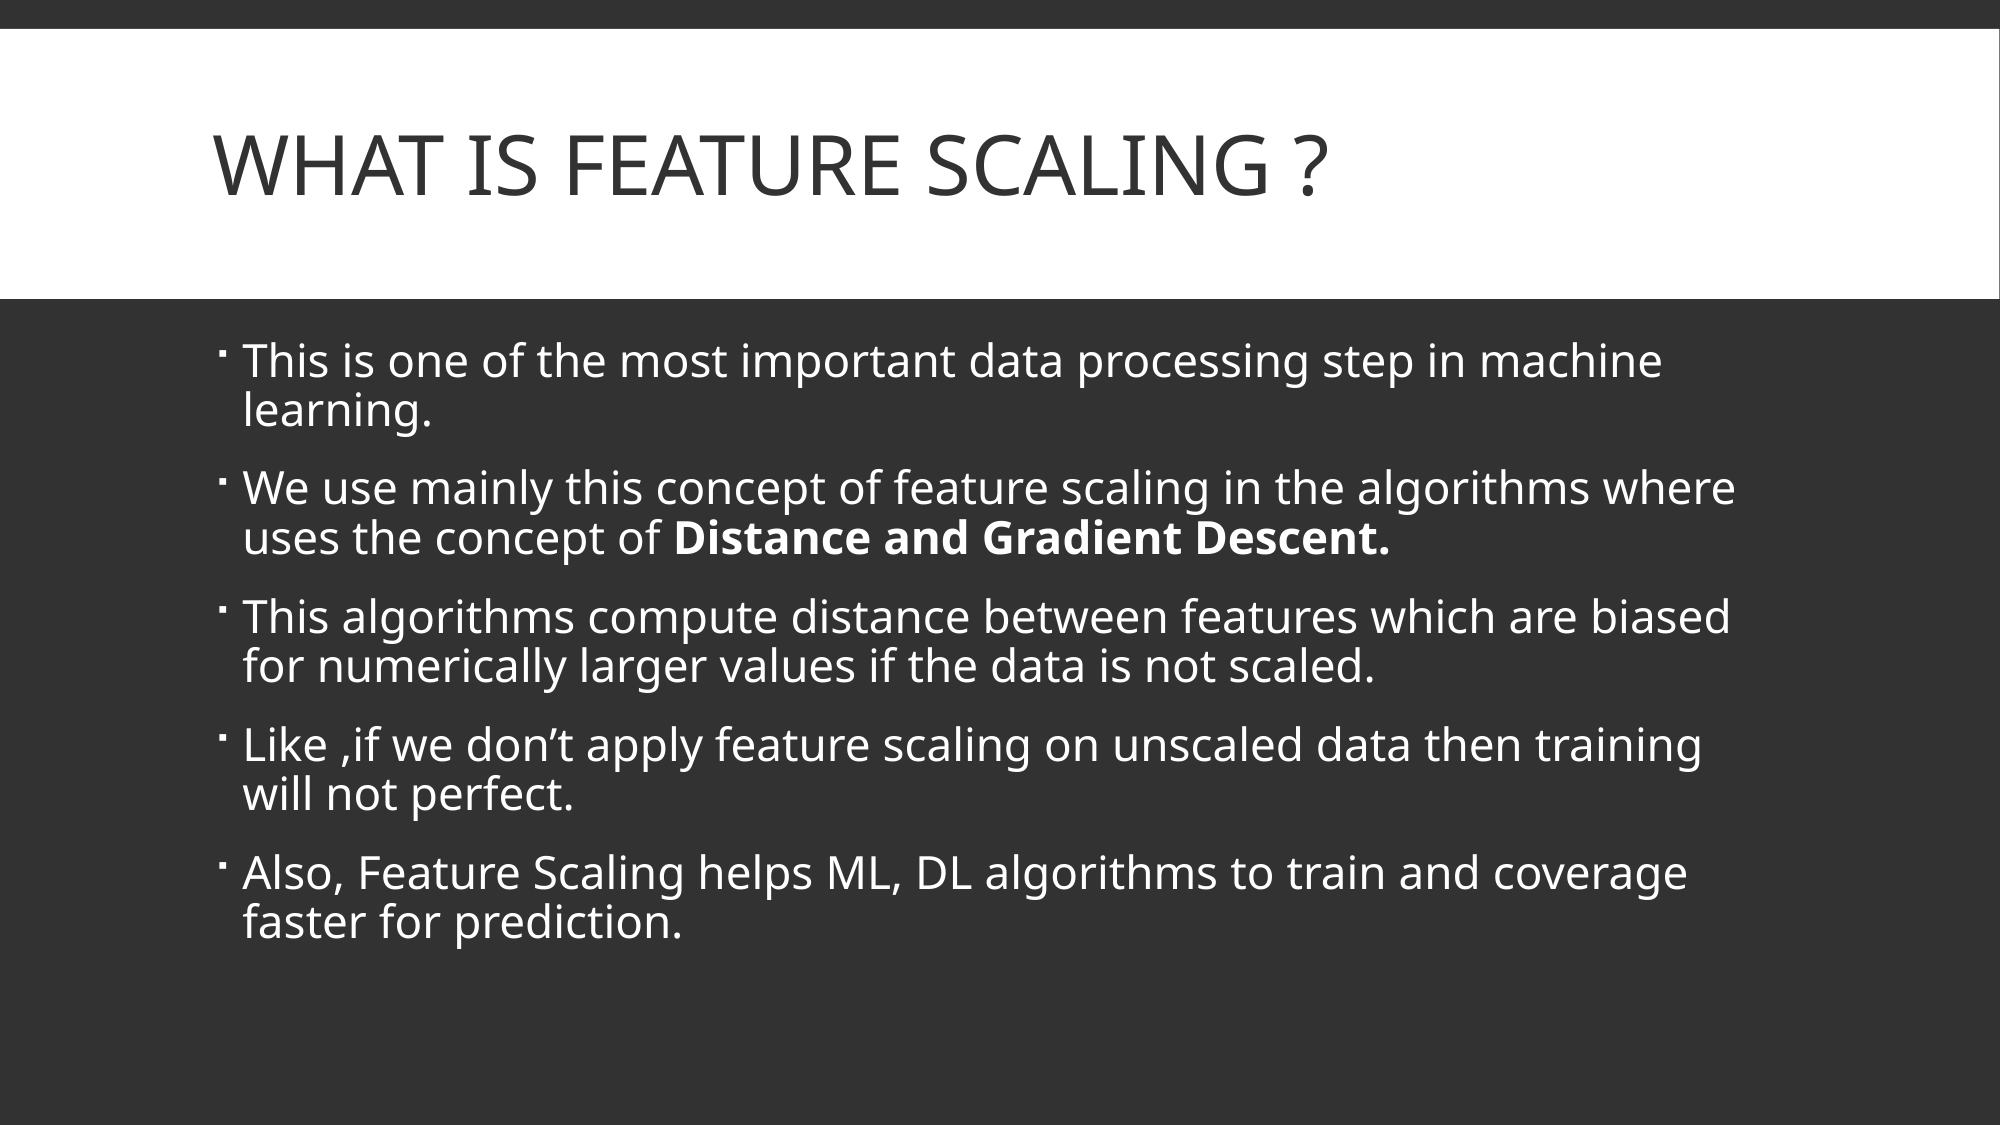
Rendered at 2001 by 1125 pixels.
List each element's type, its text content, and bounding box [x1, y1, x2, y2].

title What is feature scaling ? [197, 46, 1803, 295]
list This is one of the most important data processing step in machine learning. We use mainly this concept of feature scaling in the algorithms where uses the concept of Distance and Gradient Descent. This algorithms compute distance between features which are biased for numerically larger values if the data is not scaled. Like ,if we don’t apply feature scaling on unscaled data then training will not perfect. Also, Feature Scaling helps ML, DL algorithms to train and coverage faster for prediction. [197, 329, 1803, 1020]
